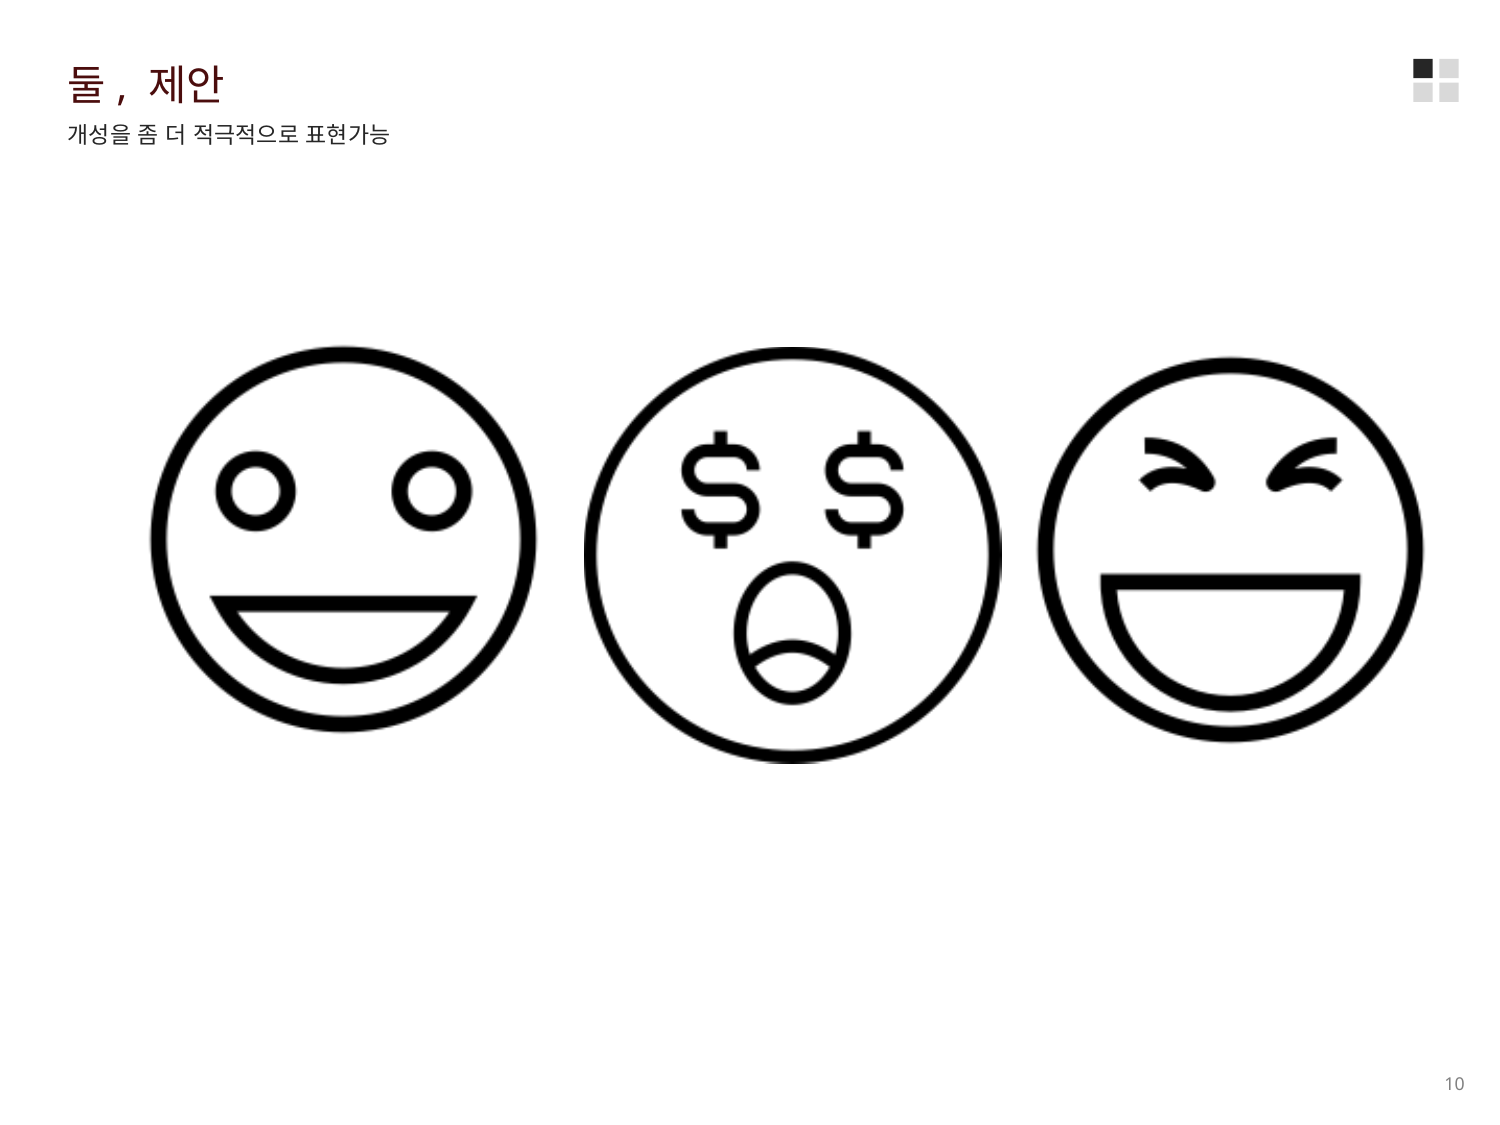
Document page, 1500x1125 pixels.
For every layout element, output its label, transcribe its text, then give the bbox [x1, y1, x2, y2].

text_box 둘, 제안 [53, 51, 1199, 113]
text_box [1413, 58, 1459, 103]
text_box 개성을 좀 더 적극적으로 표현가능 [53, 113, 1199, 156]
picture [1022, 342, 1440, 760]
picture [135, 331, 553, 749]
picture [584, 347, 1002, 765]
